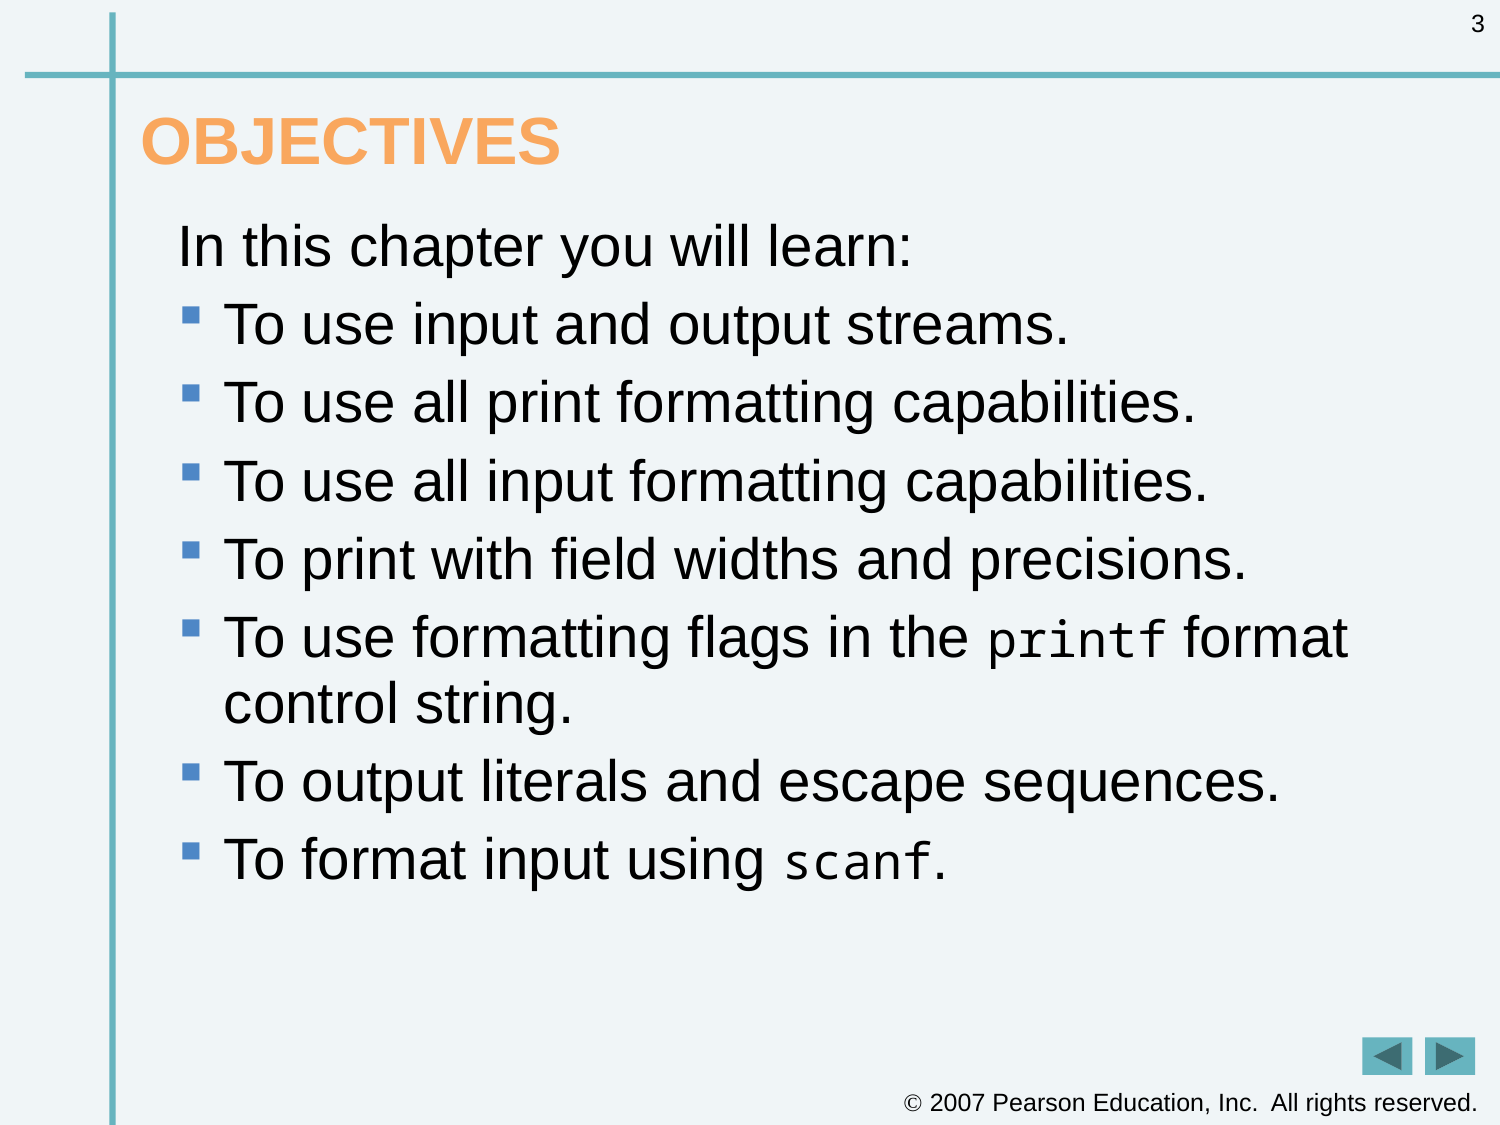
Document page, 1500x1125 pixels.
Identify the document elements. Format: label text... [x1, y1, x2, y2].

list In this chapter you will learn: To use input and output streams. To use all print formatting capabilities. To use all input formatting capabilities. To print with field widths and precisions. To use formatting flags in the printf format control string. To output literals and escape sequences. To format input using scanf. [162, 205, 1412, 920]
slide_number 3 [1149, 0, 1500, 79]
title OBJECTIVES [125, 87, 1225, 188]
